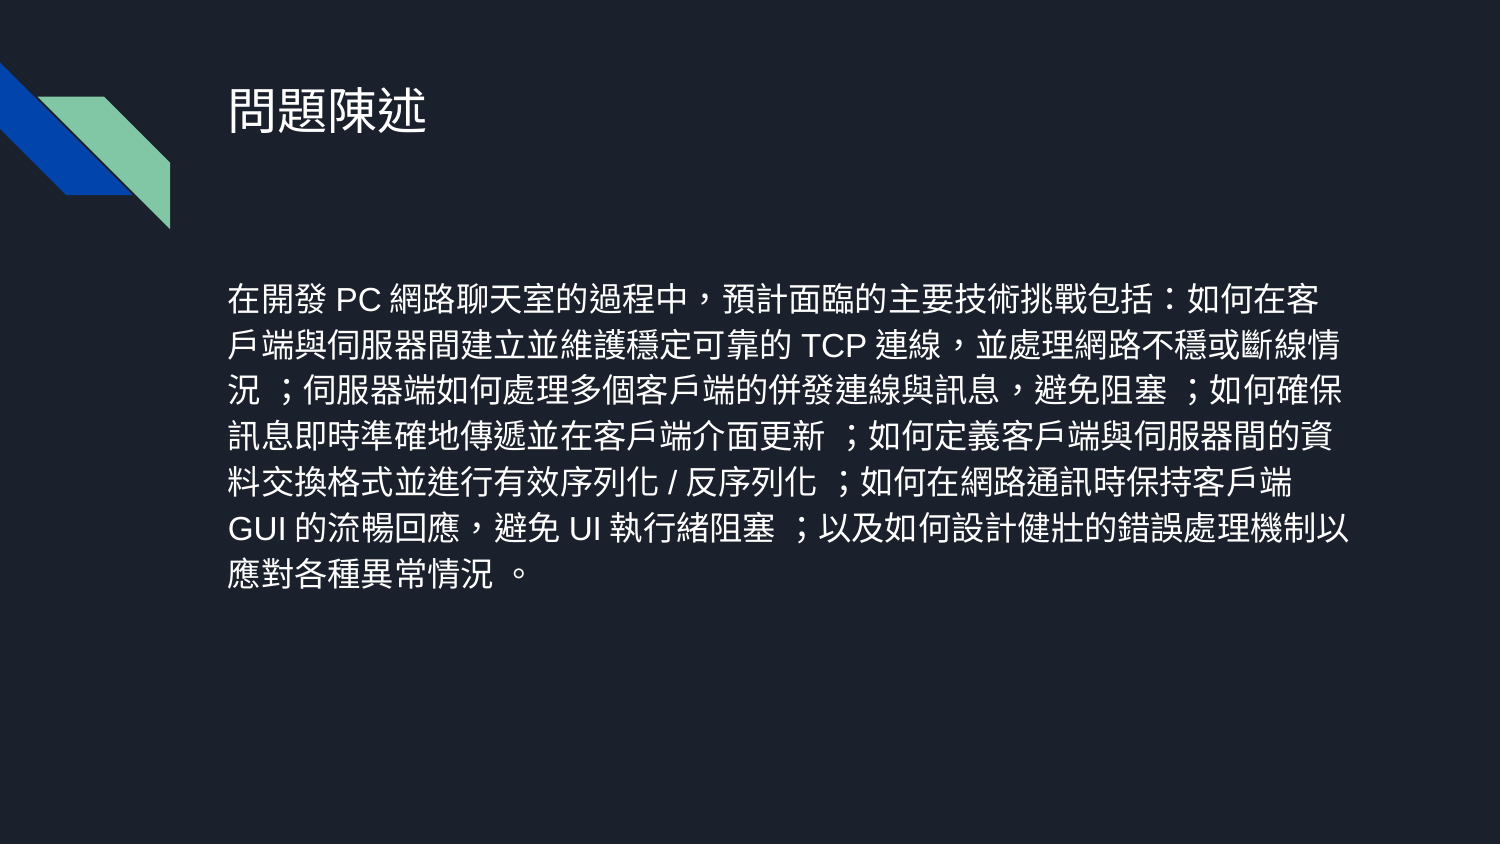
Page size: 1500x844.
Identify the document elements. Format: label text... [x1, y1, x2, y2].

title 問題陳述 [212, 64, 1368, 215]
list 在開發PC網路聊天室的過程中，預計面臨的主要技術挑戰包括：如何在客戶端與伺服器間建立並維護穩定可靠的TCP連線，並處理網路不穩或斷線情況 ；伺服器端如何處理多個客戶端的併發連線與訊息，避免阻塞 ；如何確保訊息即時準確地傳遞並在客戶端介面更新 ；如何定義客戶端與伺服器間的資料交換格式並進行有效序列化/反序列化 ；如何在網路通訊時保持客戶端GUI的流暢回應，避免UI執行緒阻塞 ；以及如何設計健壯的錯誤處理機制以應對各種異常情況 。 [212, 257, 1368, 735]
